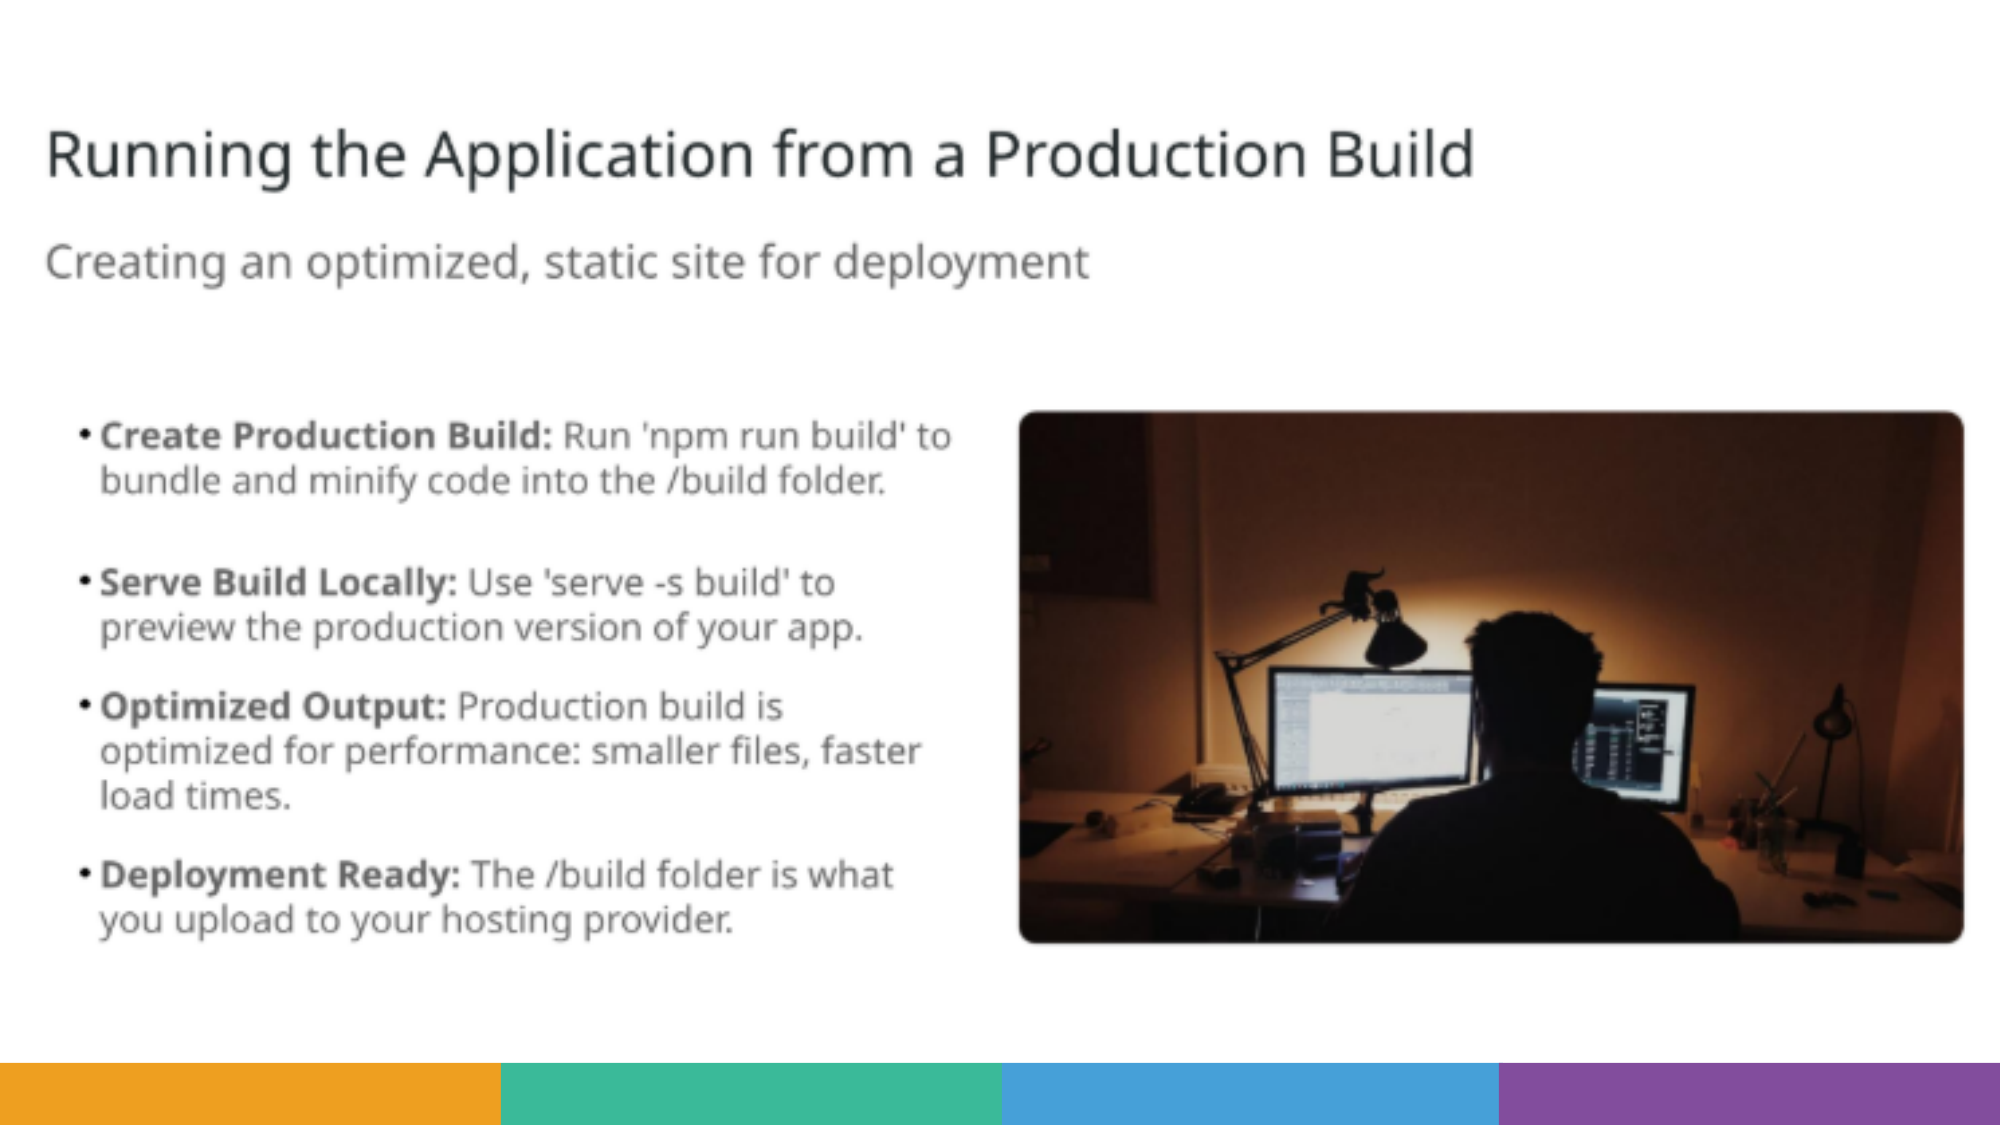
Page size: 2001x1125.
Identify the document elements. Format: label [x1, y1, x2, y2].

list [19, 100, 1981, 963]
